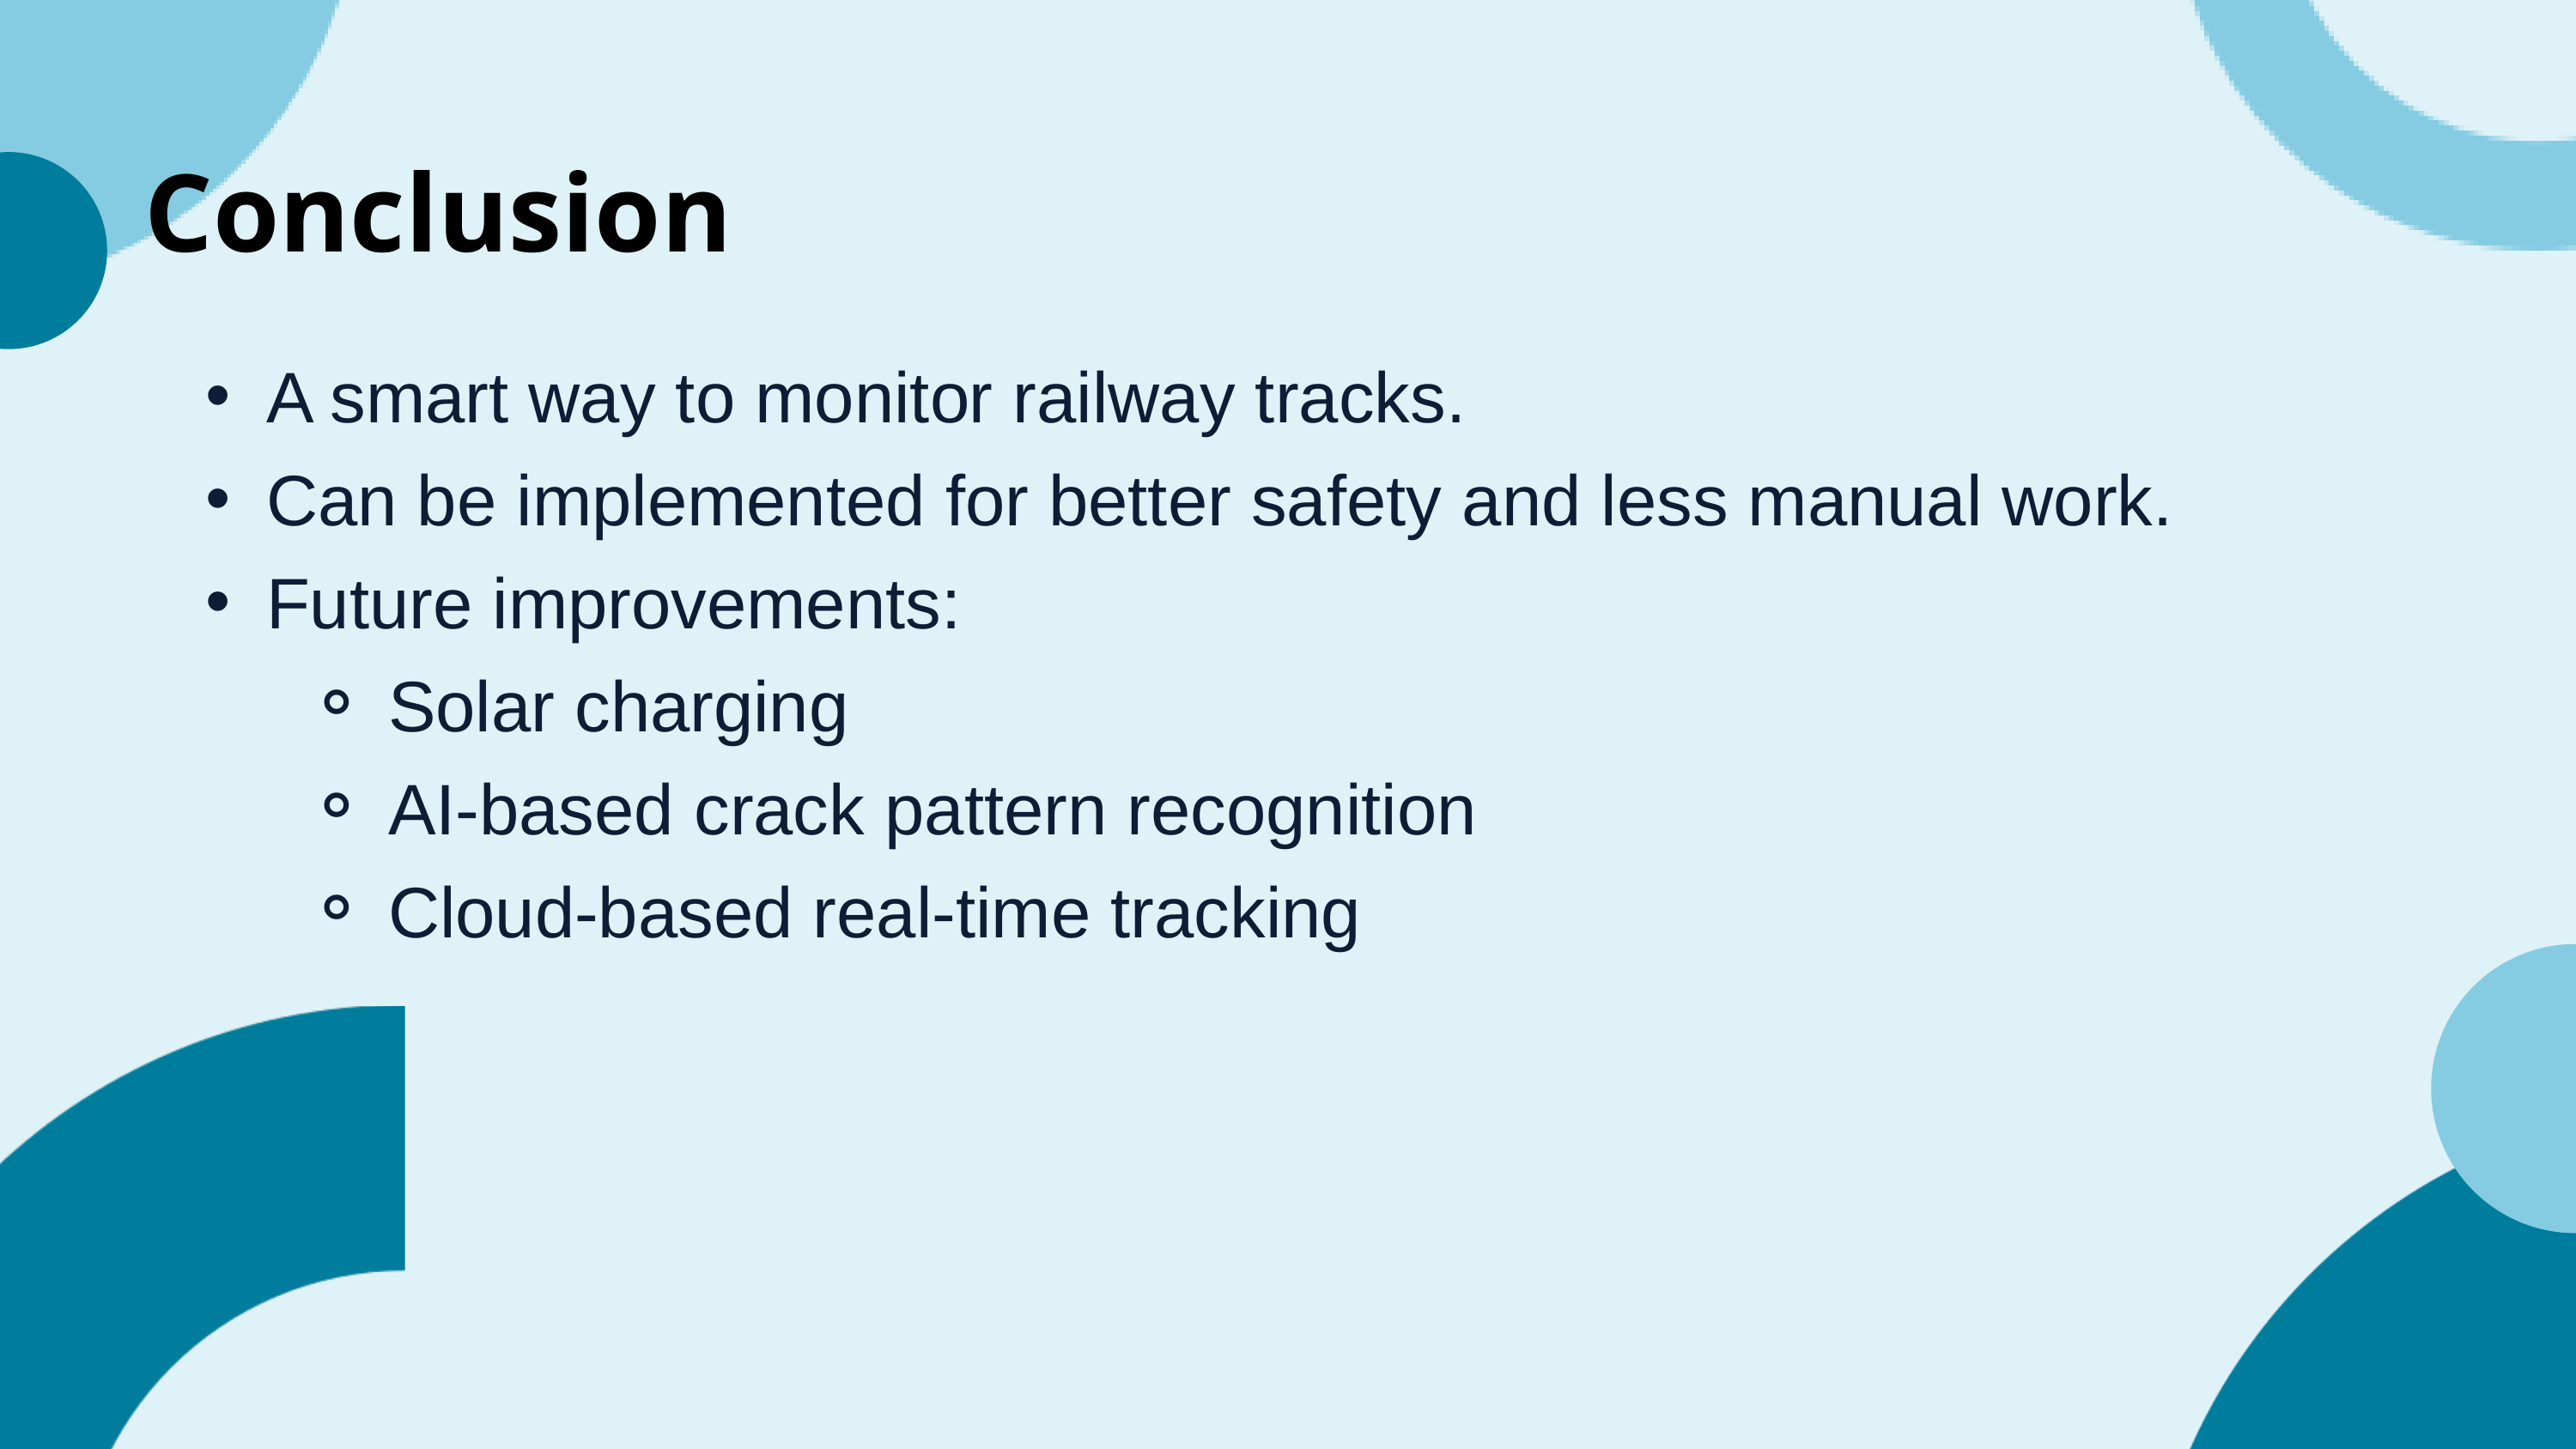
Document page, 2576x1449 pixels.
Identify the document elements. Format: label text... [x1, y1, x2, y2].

text_box [2141, 1104, 2576, 1449]
text_box Conclusion [144, 144, 2355, 274]
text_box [2431, 943, 2576, 1234]
text_box [2175, 0, 2576, 251]
text_box A smart way to monitor railway tracks. Can be implemented for better safety and less manual work. Future improvements: Solar charging AI-based crack pattern recognition Cloud-based real-time tracking [144, 334, 2476, 953]
text_box [0, 0, 357, 290]
text_box [0, 1006, 405, 1449]
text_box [0, 151, 107, 349]
